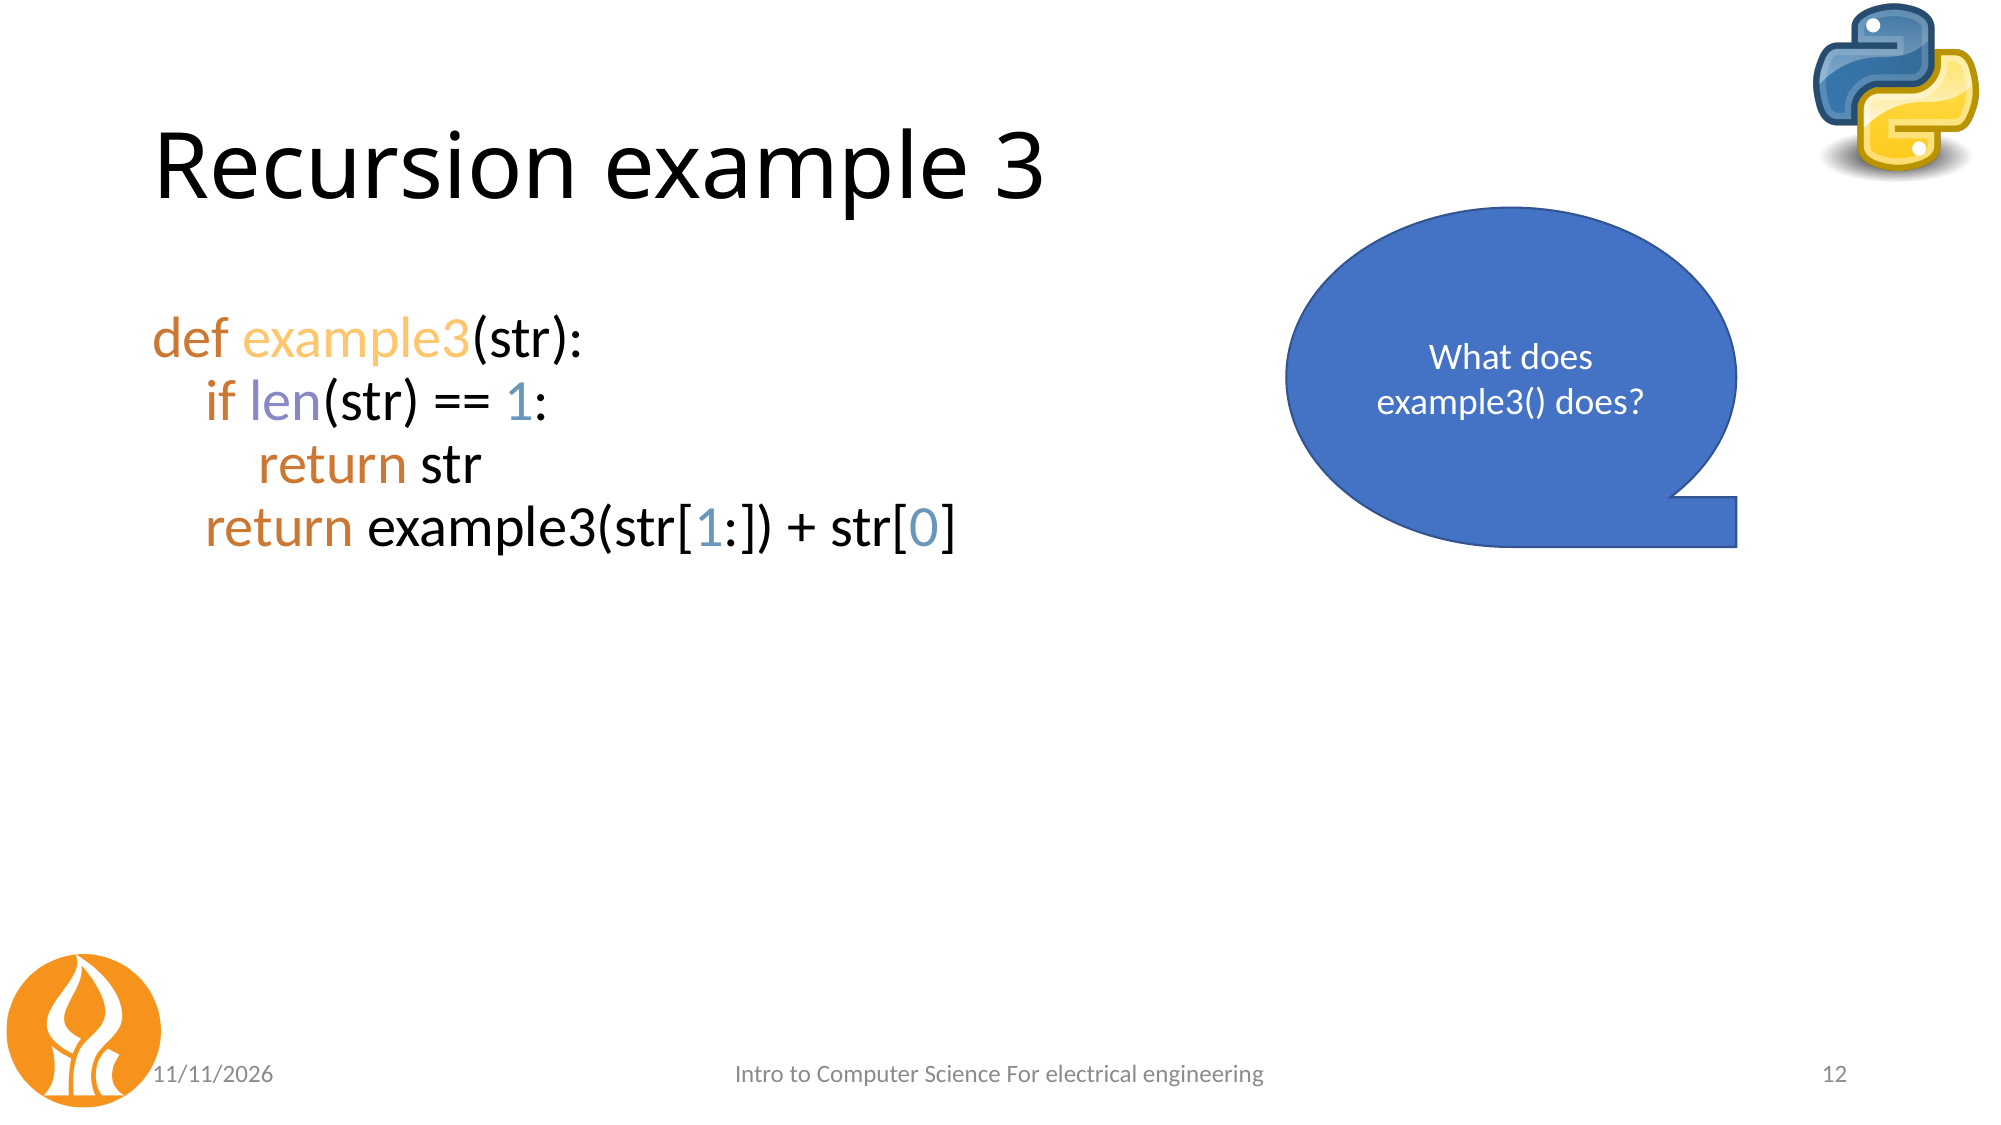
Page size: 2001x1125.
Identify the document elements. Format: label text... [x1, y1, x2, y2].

text_box What does example3() does? [1285, 206, 1738, 549]
slide_number 12 [1412, 1042, 1863, 1103]
title Recursion example 3 [137, 59, 1863, 278]
list def example3(str): if len(str) == 1: return str return example3(str[1:]) + str[0] [137, 299, 1863, 1014]
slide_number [137, 1042, 588, 1103]
footer Intro to Computer Science For electrical engineering [662, 1042, 1338, 1103]
picture [1802, 0, 1990, 187]
picture [1, 948, 165, 1111]
